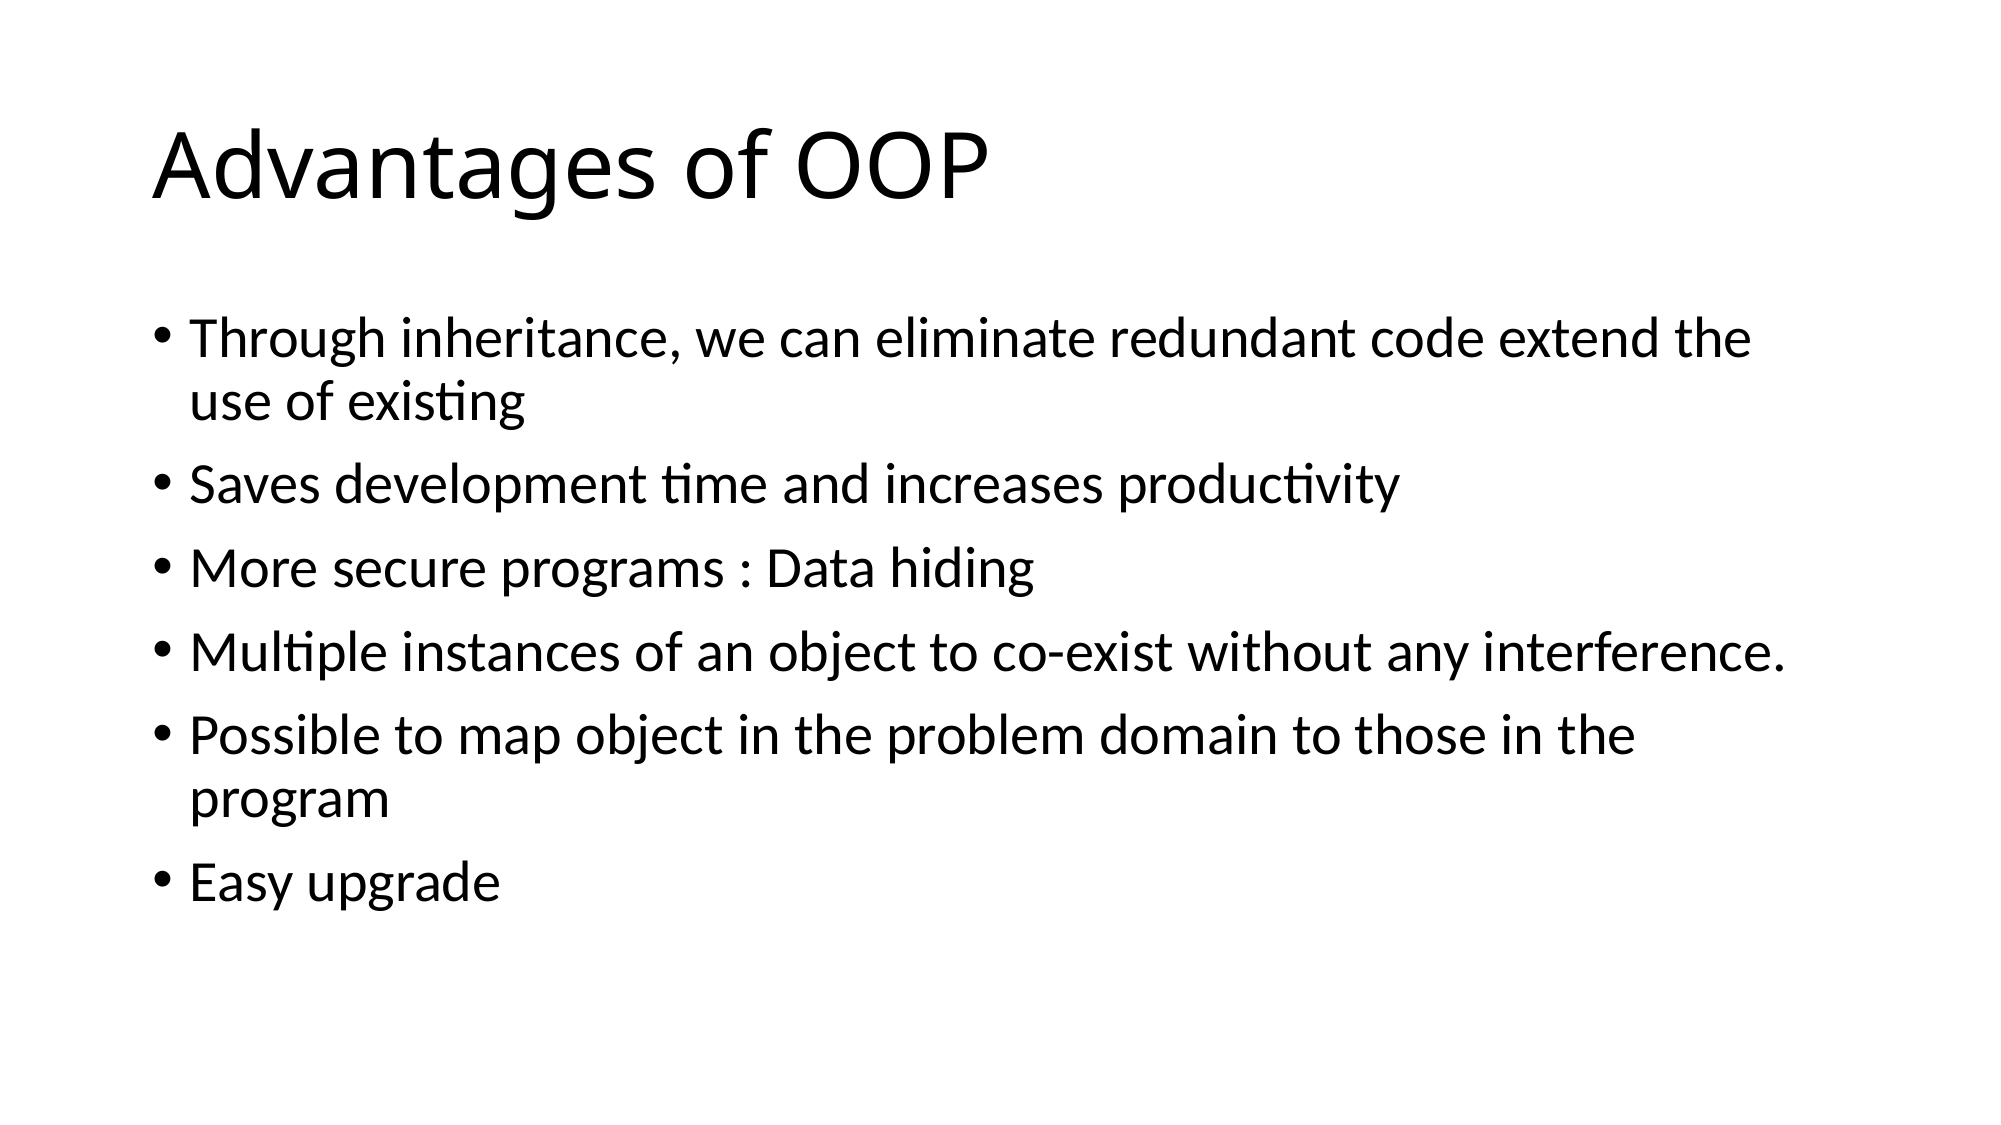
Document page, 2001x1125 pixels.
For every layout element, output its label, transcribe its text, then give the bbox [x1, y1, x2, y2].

list Through inheritance, we can eliminate redundant code extend the use of existing Saves development time and increases productivity More secure programs : Data hiding Multiple instances of an object to co-exist without any interference. Possible to map object in the problem domain to those in the program Easy upgrade [137, 299, 1863, 1014]
title Advantages of OOP [137, 59, 1863, 278]
